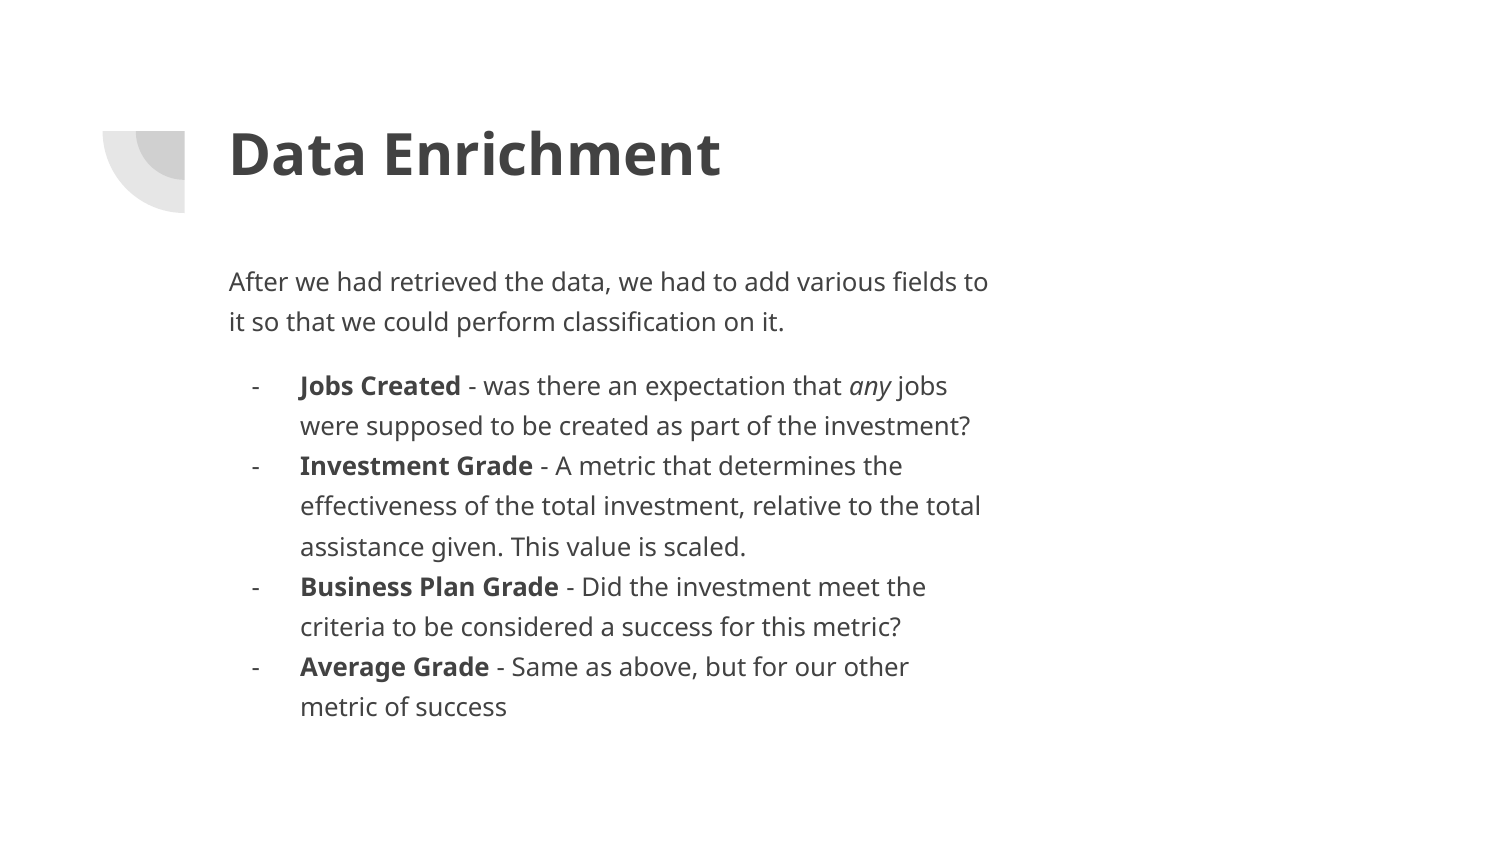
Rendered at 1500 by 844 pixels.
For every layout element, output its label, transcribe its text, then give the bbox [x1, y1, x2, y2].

list After we had retrieved the data, we had to add various fields to it so that we could perform classification on it. Jobs Created - was there an expectation that any jobs were supposed to be created as part of the investment? Investment Grade - A metric that determines the effectiveness of the total investment, relative to the total assistance given. This value is scaled. Business Plan Grade - Did the investment meet the criteria to be considered a success for this metric? Average Grade - Same as above, but for our other metric of success [213, 243, 1007, 744]
title Data Enrichment [213, 98, 758, 243]
